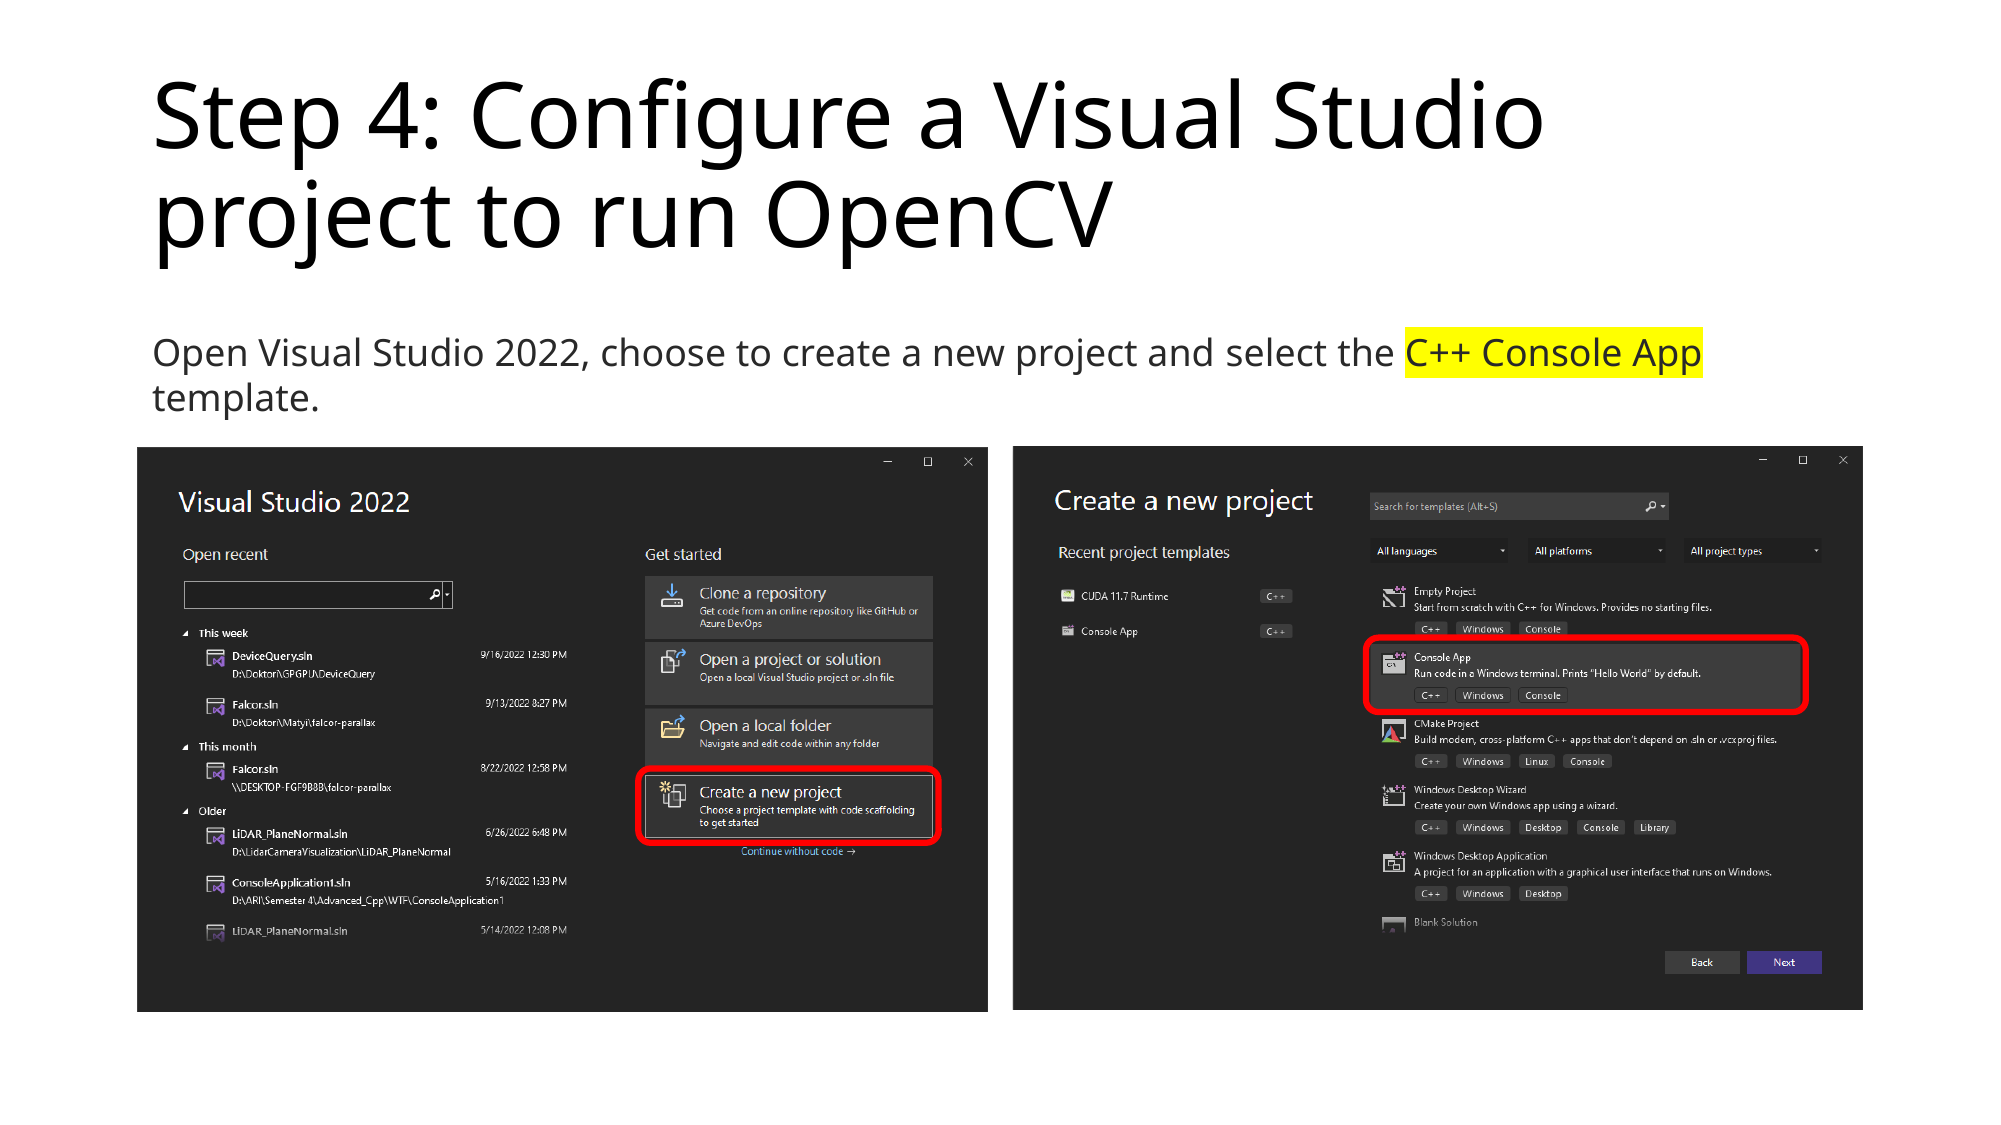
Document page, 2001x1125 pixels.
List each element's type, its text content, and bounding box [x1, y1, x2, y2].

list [1012, 446, 1863, 1010]
title Step 4: Configure a Visual Studio project to run OpenCV [137, 59, 1863, 278]
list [137, 447, 988, 1012]
text_box Open Visual Studio 2022, choose to create a new project and select the C++ Console App template. [137, 321, 1863, 427]
